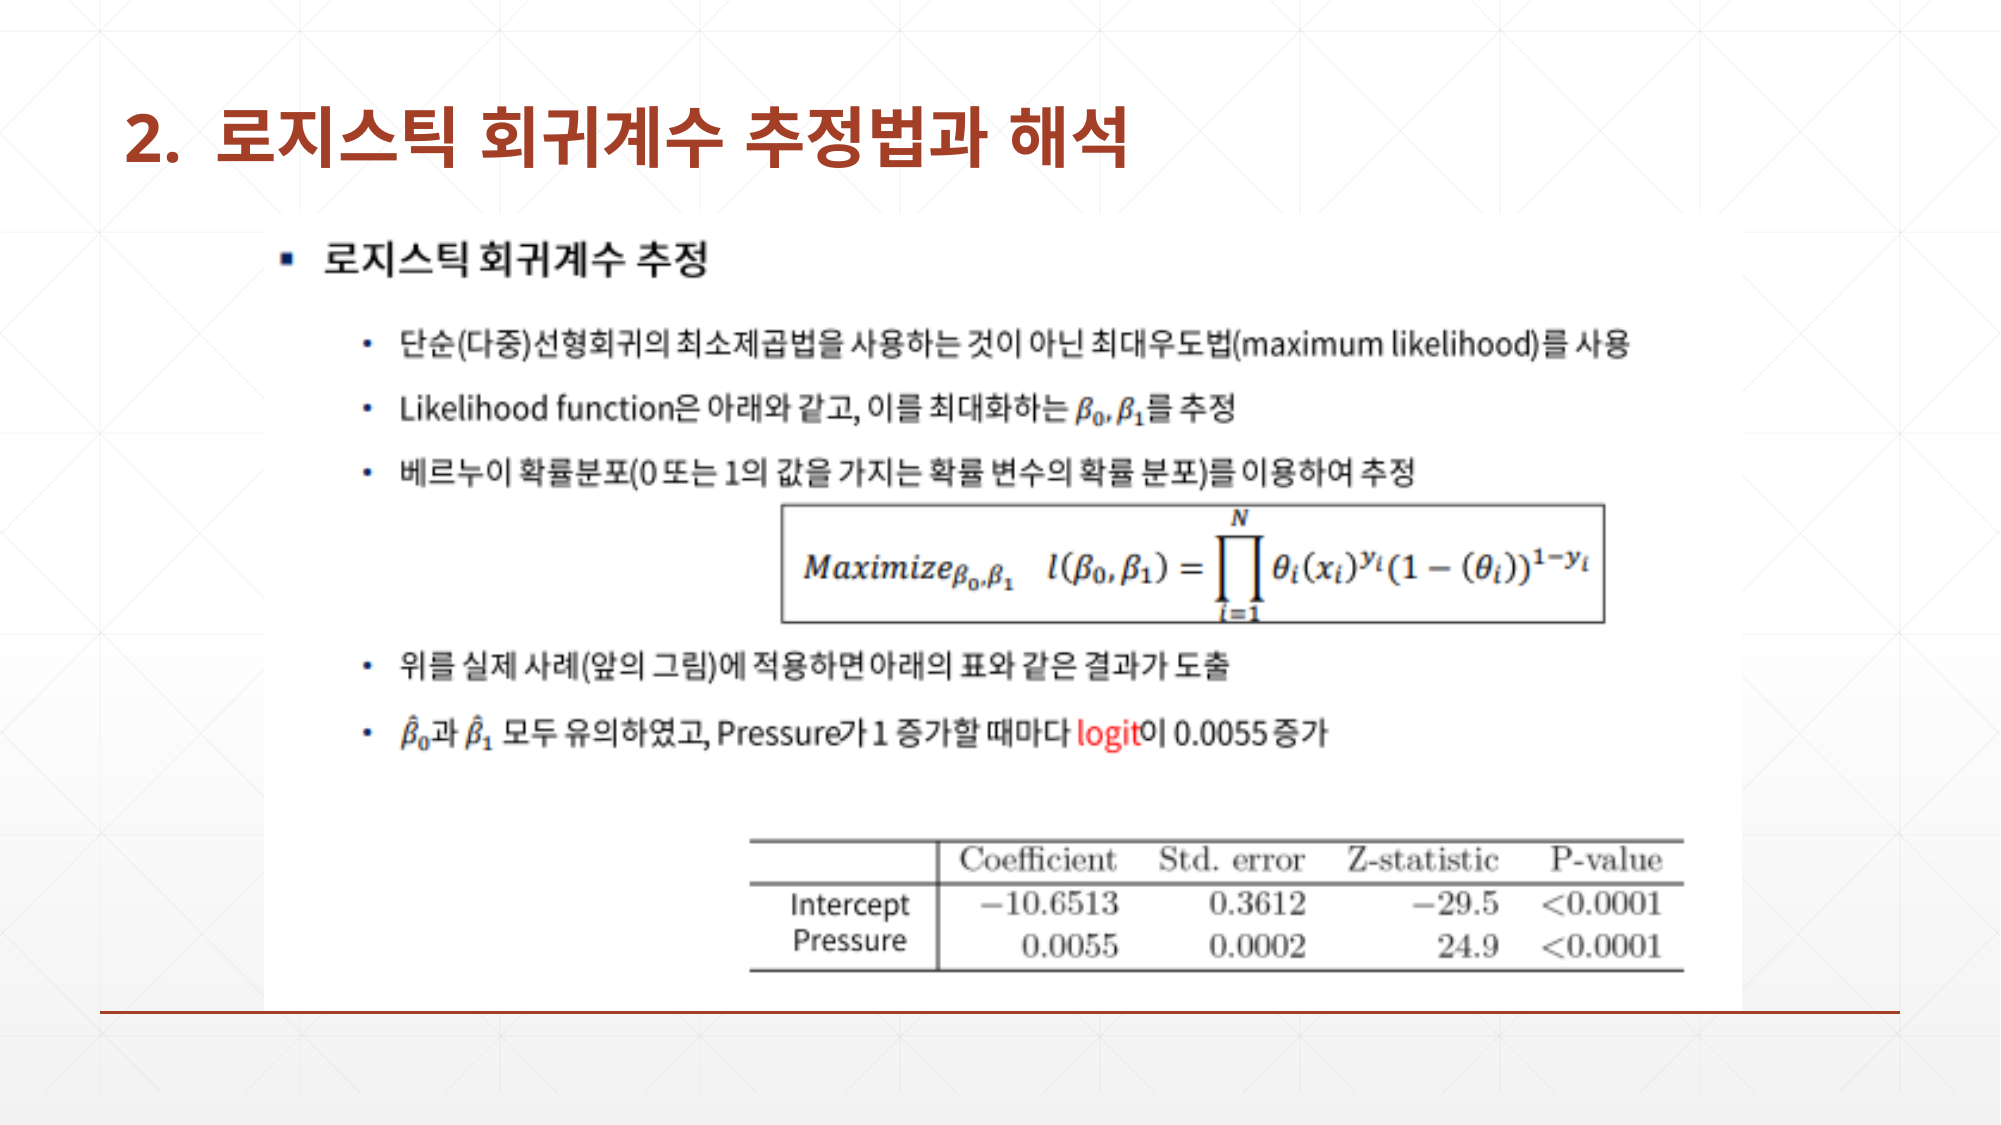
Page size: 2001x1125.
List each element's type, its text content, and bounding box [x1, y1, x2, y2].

picture [264, 214, 1742, 1011]
title 2. 로지스틱 회귀계수 추정법과 해석 [109, 71, 1566, 185]
